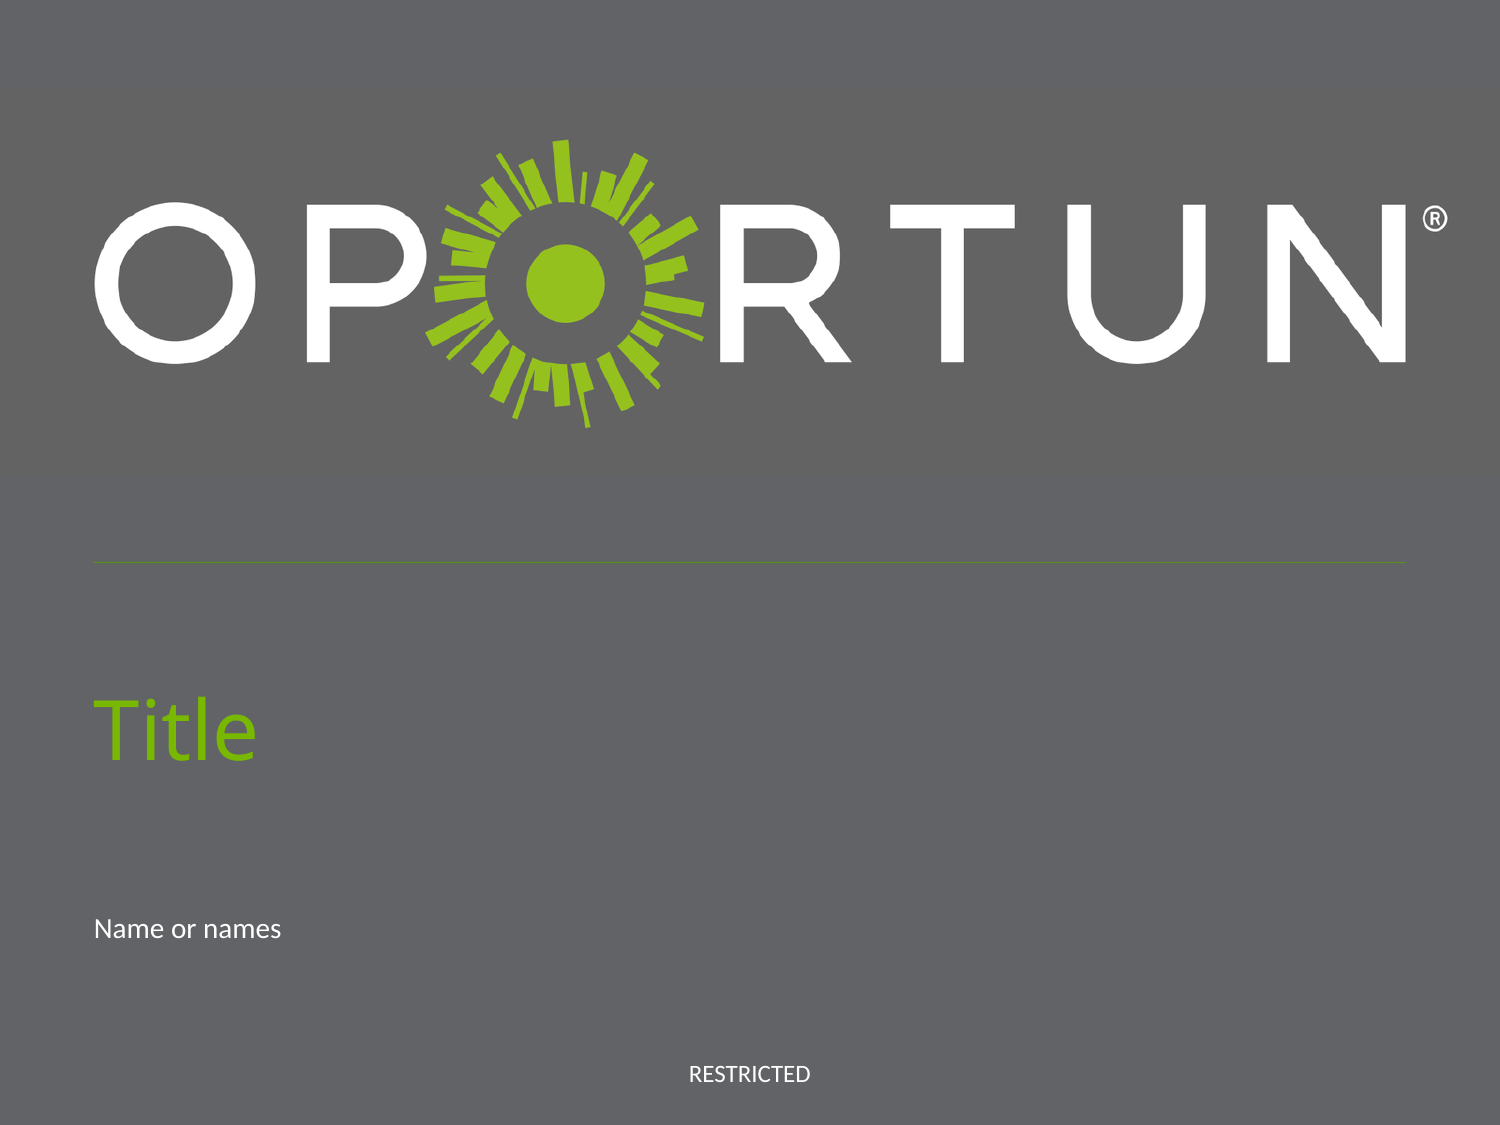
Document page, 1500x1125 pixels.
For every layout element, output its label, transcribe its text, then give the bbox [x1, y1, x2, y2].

text_box Name or names [93, 913, 1004, 958]
text_box RESTRICTED [496, 1050, 1004, 1095]
title Title [93, 590, 1004, 780]
picture [0, 88, 1500, 475]
